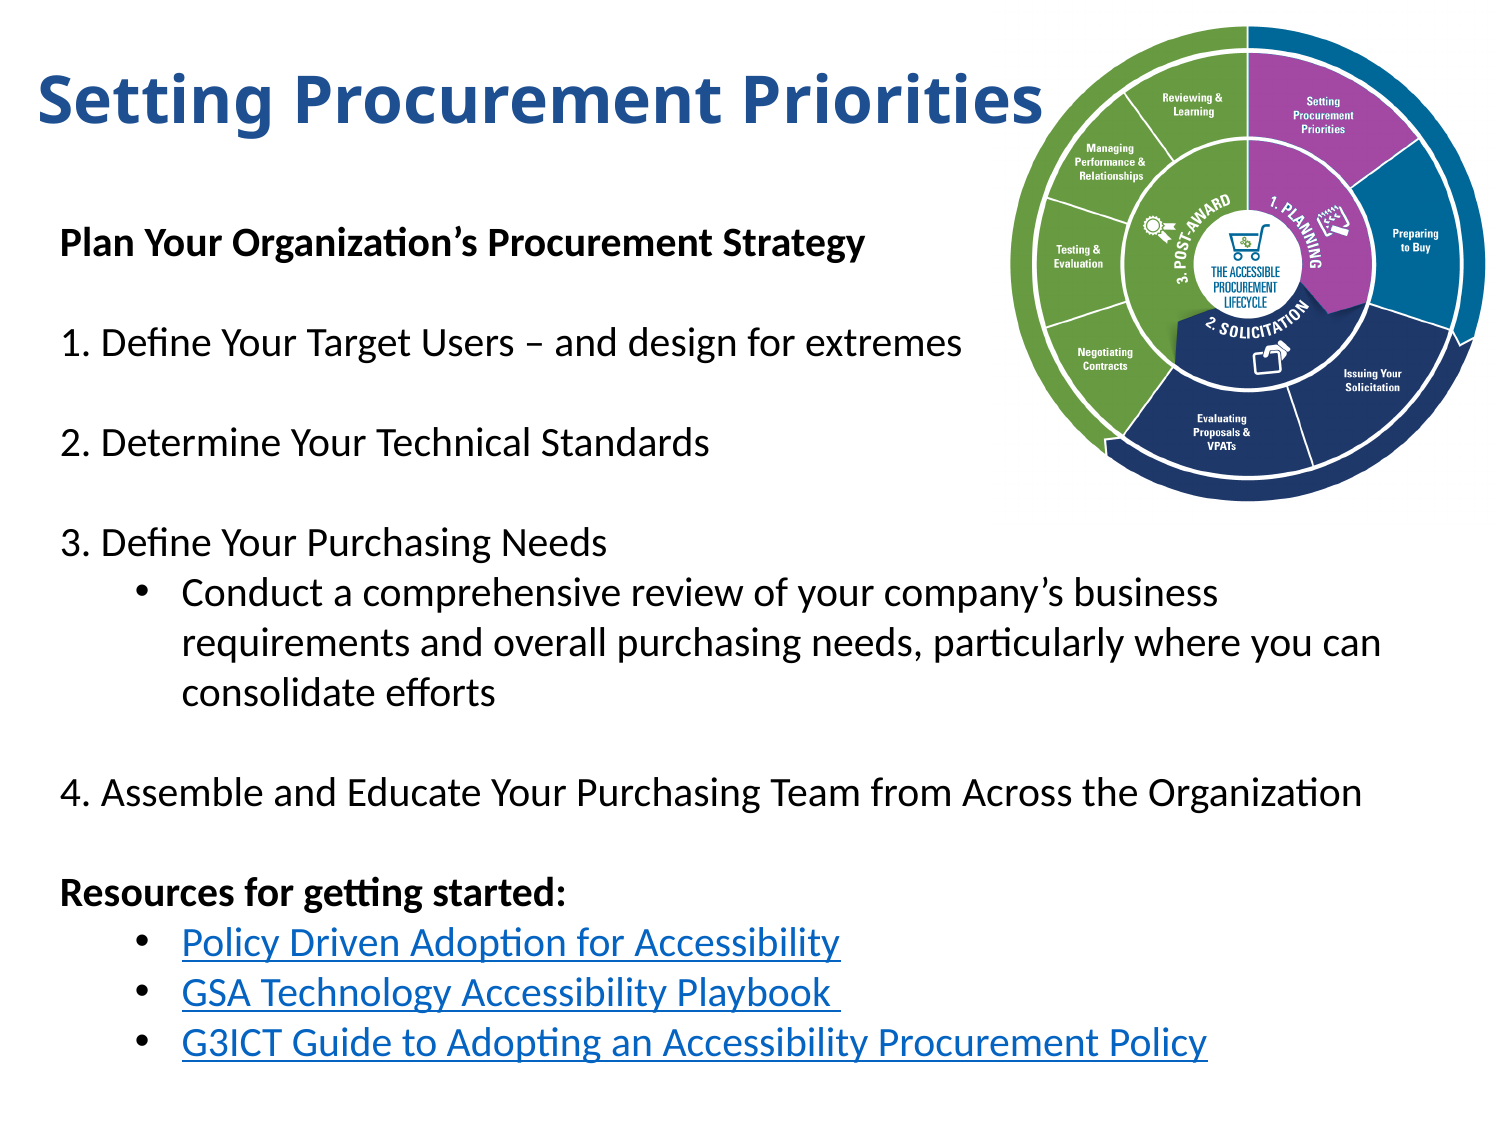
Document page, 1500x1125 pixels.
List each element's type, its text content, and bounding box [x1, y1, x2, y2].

title Setting Procurement Priorities [22, 25, 991, 179]
picture [991, 0, 1500, 525]
text_box Plan Your Organization’s Procurement Strategy 1. Define Your Target Users – and design for extremes 2. Determine Your Technical Standards 3. Define Your Purchasing Needs Conduct a comprehensive review of your company’s business requirements and overall purchasing needs, particularly where you can consolidate efforts 4. Assemble and Educate Your Purchasing Team from Across the Organization Resources for getting started: Policy Driven Adoption for Accessibility GSA Technology Accessibility Playbook G3ICT Guide to Adopting an Accessibility Procurement Policy [44, 207, 1410, 1073]
